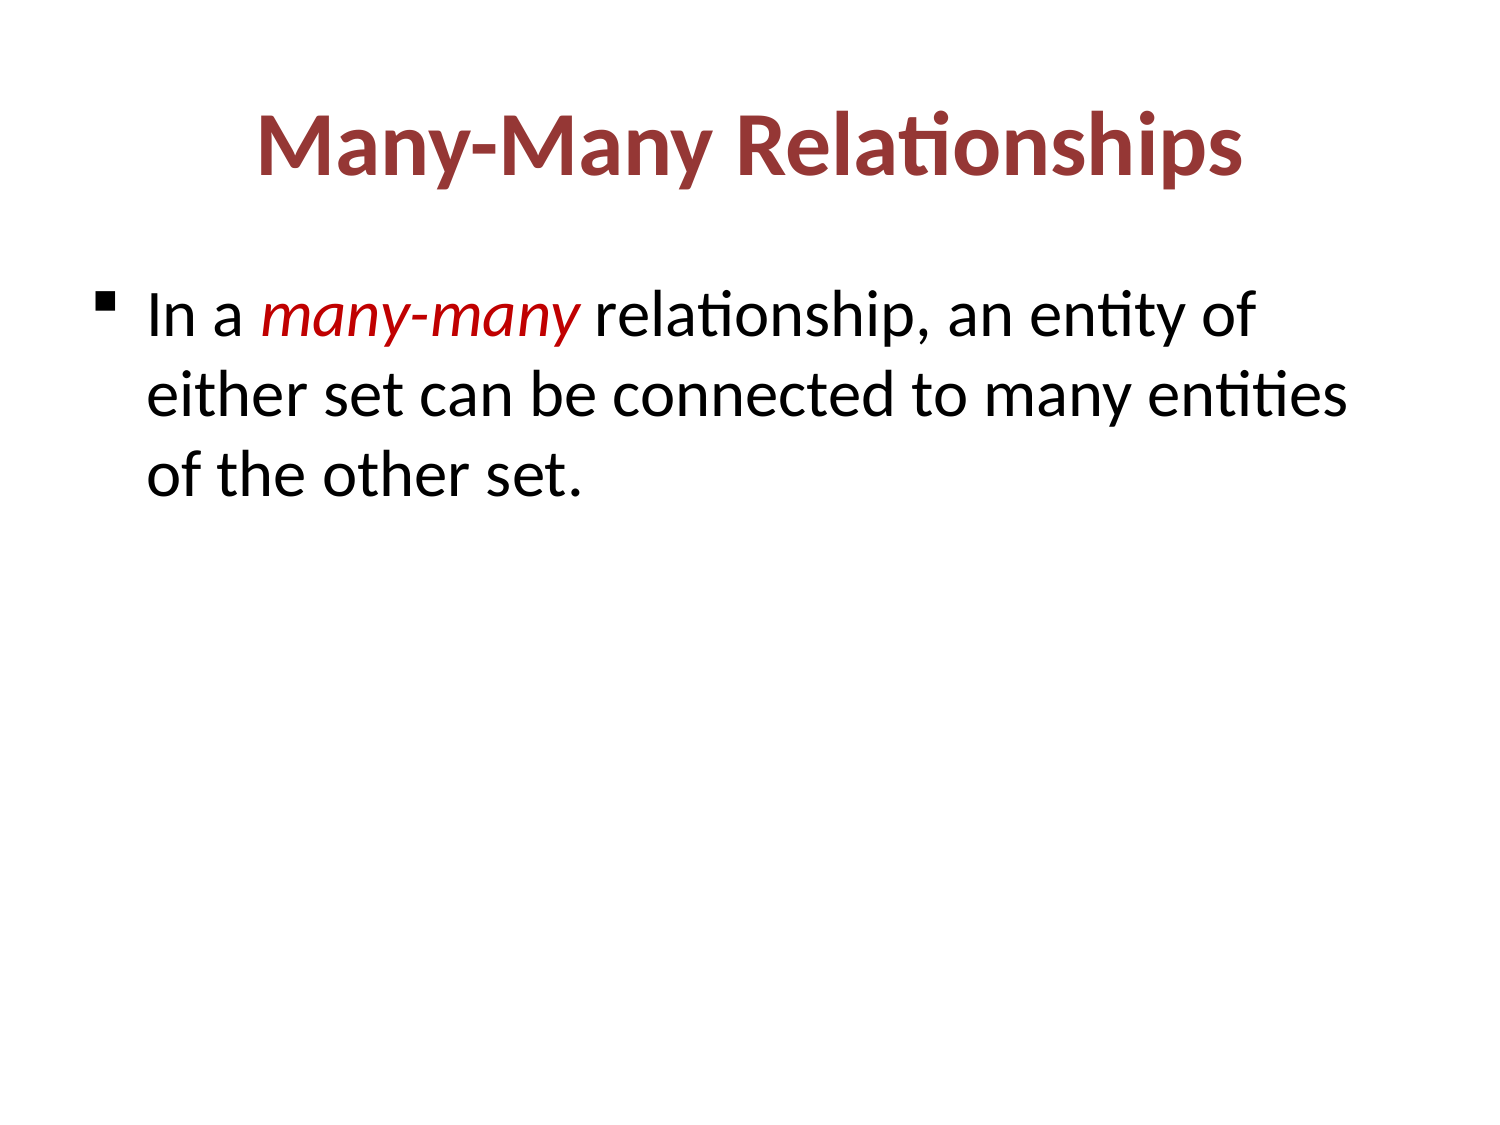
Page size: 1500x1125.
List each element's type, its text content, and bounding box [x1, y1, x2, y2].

title Many-Many Relationships [75, 45, 1425, 233]
list In a many-many relationship, an entity of either set can be connected to many entities of the other set. [75, 262, 1425, 1005]
